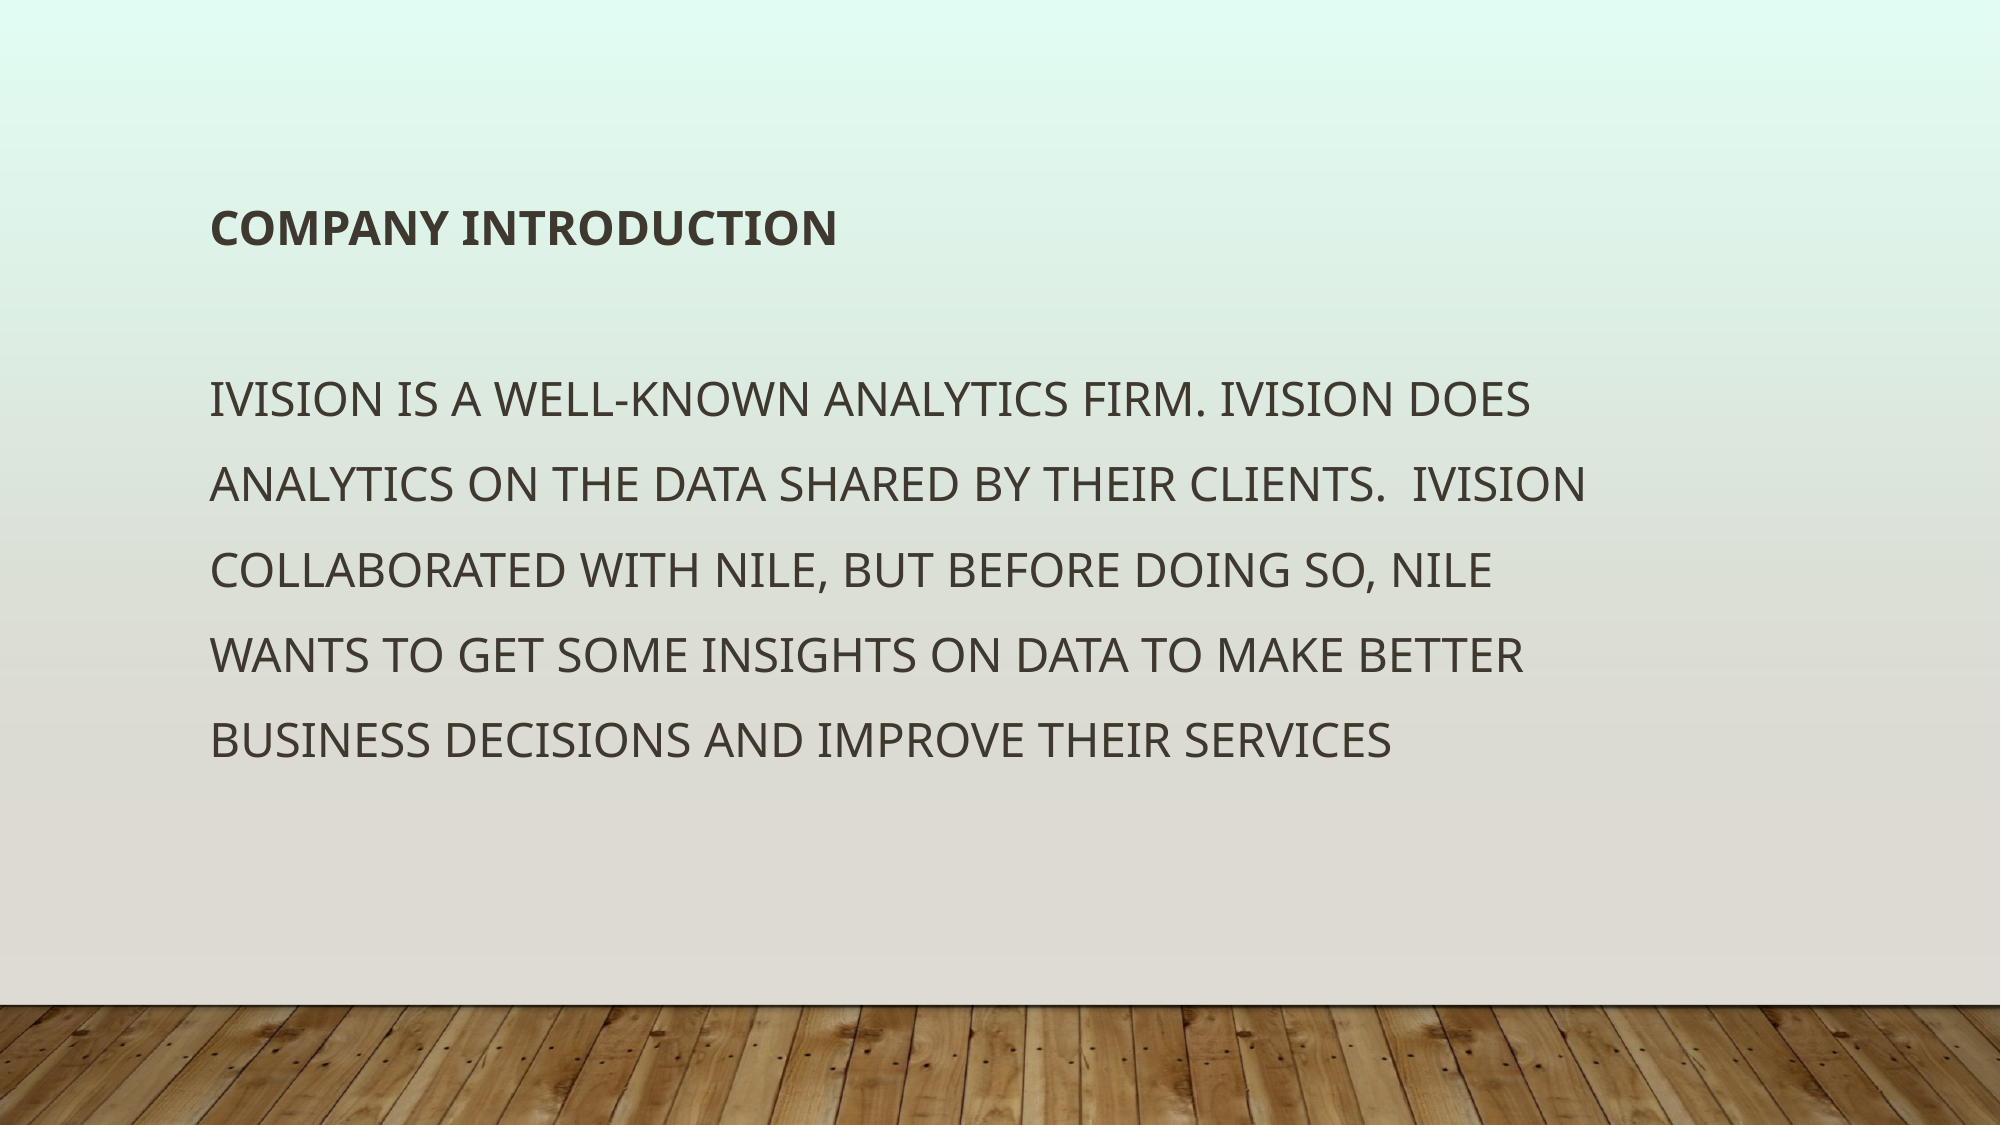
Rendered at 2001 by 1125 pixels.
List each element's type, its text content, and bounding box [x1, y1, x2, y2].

title Company Introduction iVision is a well-known analytics firm. iVision does analytics on the data shared by their clients. iVision collaborated with Nile, but before doing so, Nile wants to get some insights on data to make better business decisions and improve their services [194, 101, 1615, 775]
picture [0, 1005, 2000, 1125]
